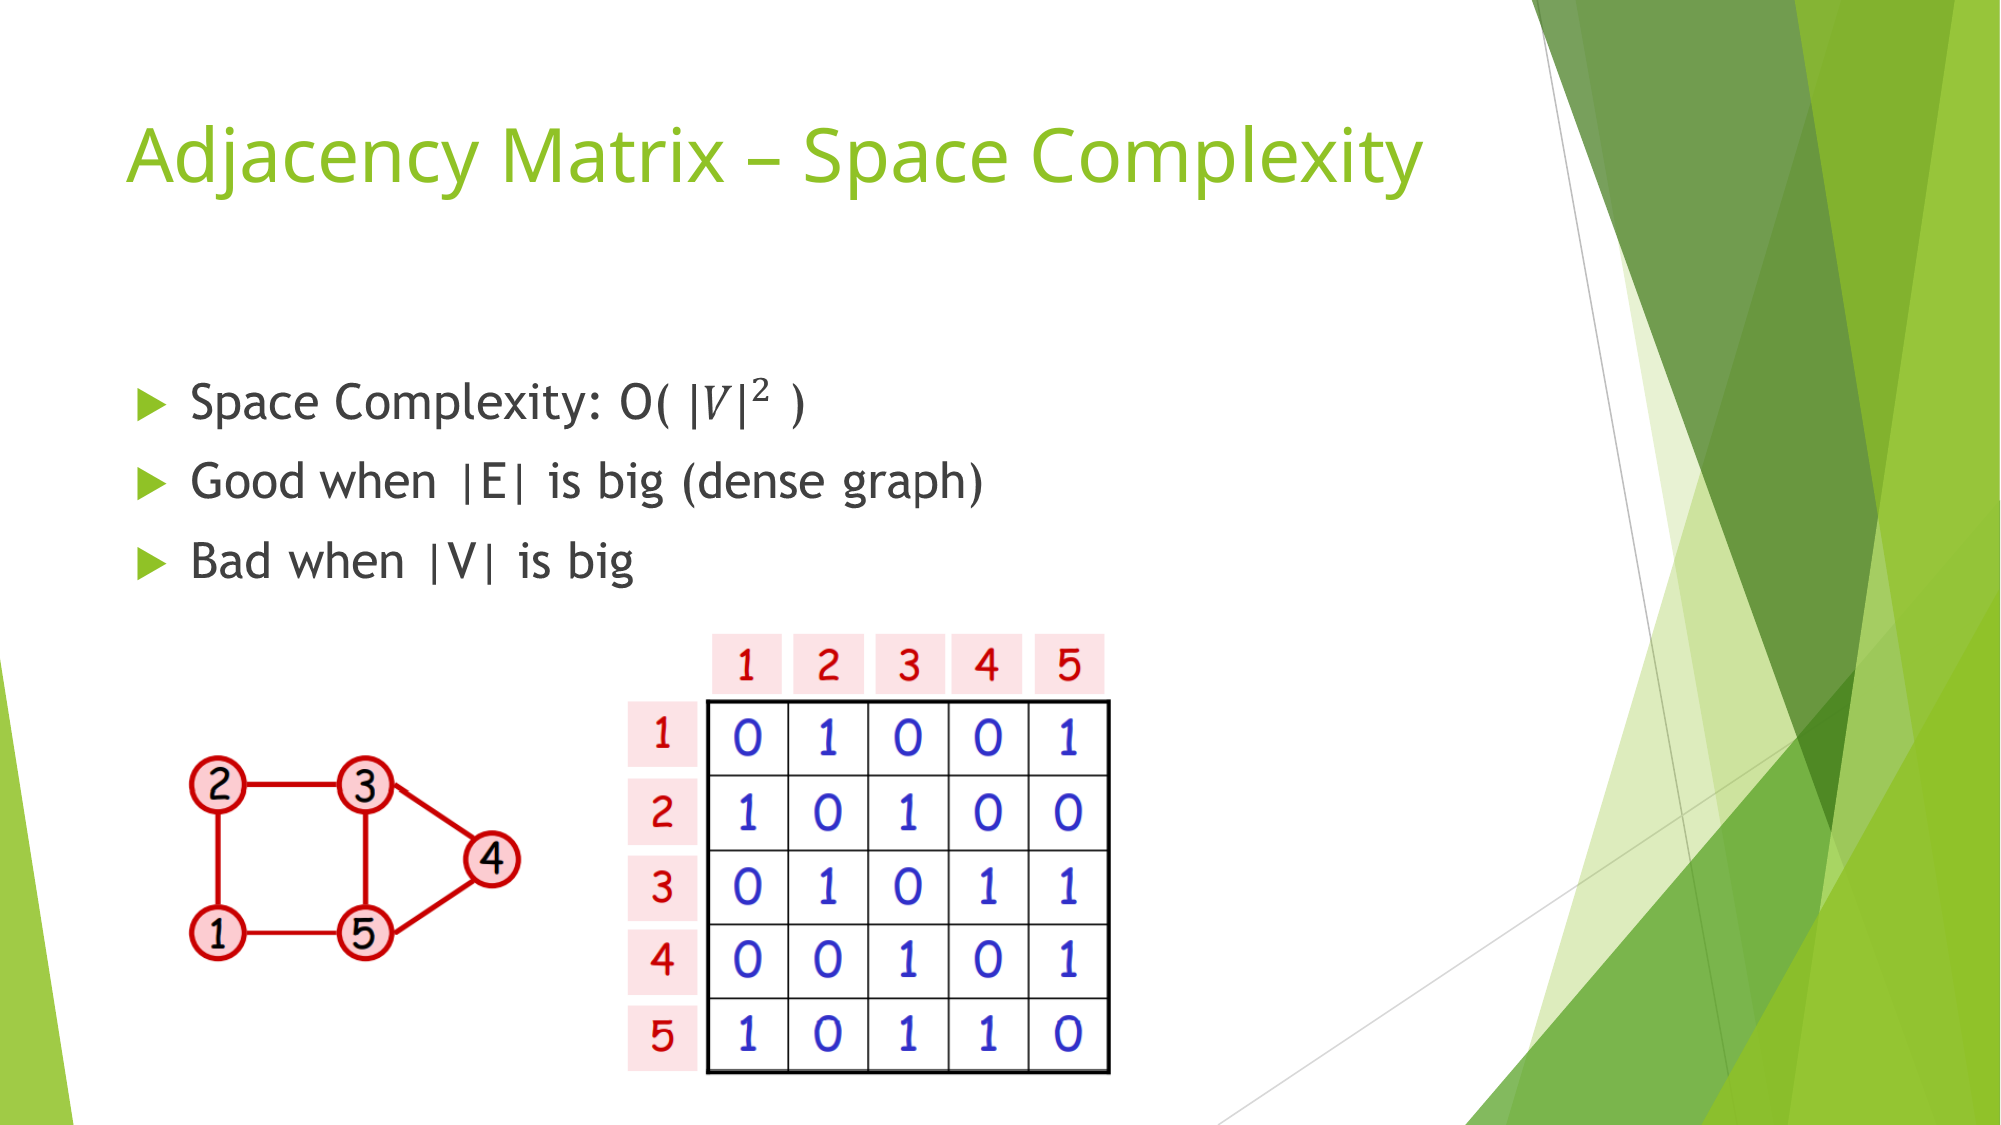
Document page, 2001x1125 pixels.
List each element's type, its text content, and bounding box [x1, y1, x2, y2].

title Adjacency Matrix – Space Complexity [111, 99, 1522, 317]
list [111, 354, 1522, 992]
picture [185, 617, 1115, 1089]
